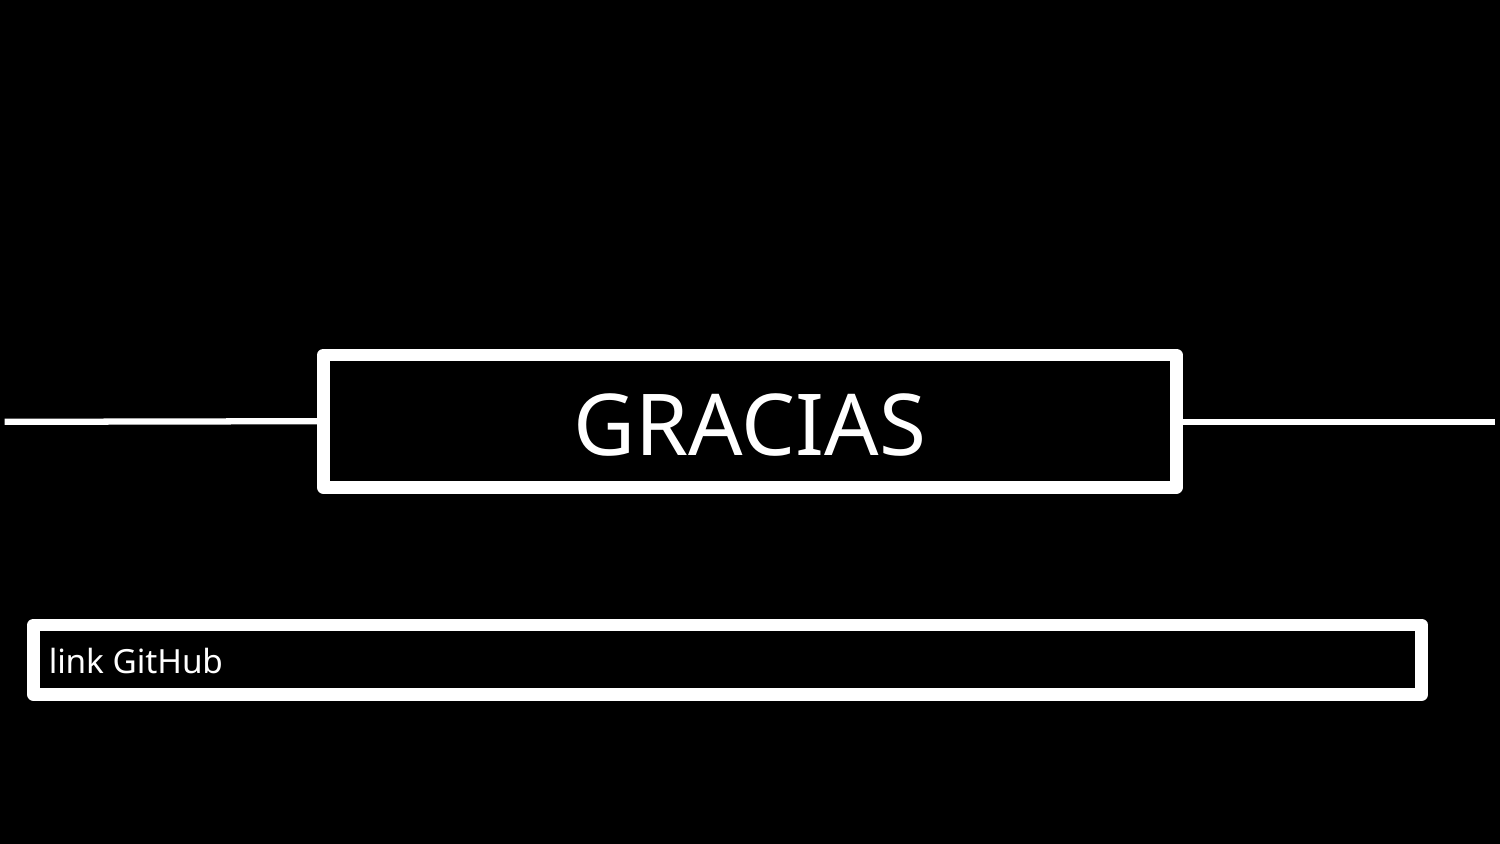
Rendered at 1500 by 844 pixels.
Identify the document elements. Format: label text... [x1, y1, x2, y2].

text_box link GitHub [33, 624, 1422, 695]
text_box GRACIAS [323, 354, 1177, 488]
